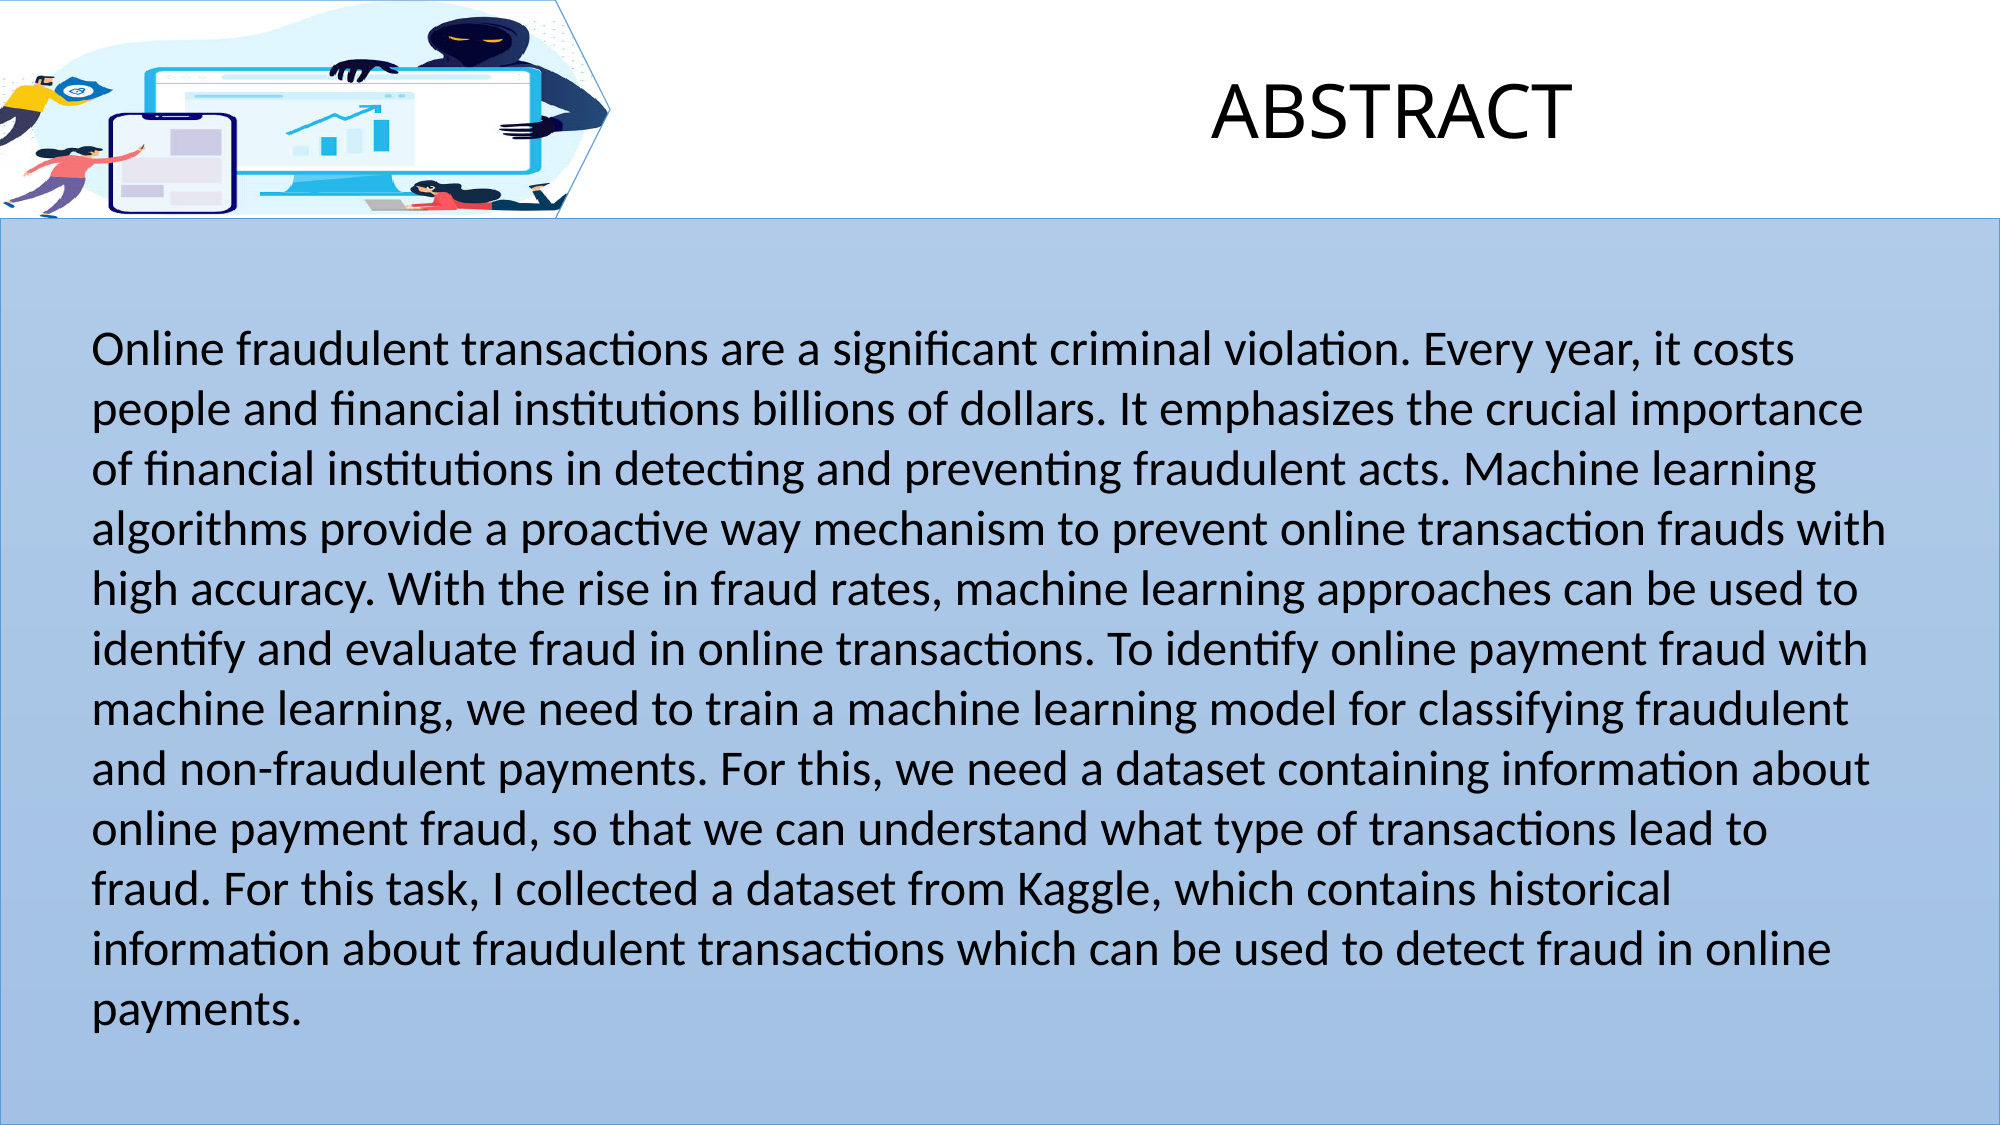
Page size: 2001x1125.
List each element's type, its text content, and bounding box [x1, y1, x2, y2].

text_box [0, 0, 611, 218]
text_box [0, 218, 2000, 1125]
text_box ABSTRACT [1196, 56, 1882, 162]
text_box Online fraudulent transactions are a significant criminal violation. Every year, it costs people and financial institutions billions of dollars. It emphasizes the crucial importance of financial institutions in detecting and preventing fraudulent acts. Machine learning algorithms provide a proactive way mechanism to prevent online transaction frauds with high accuracy. With the rise in fraud rates, machine learning approaches can be used to identify and evaluate fraud in online transactions. To identify online payment fraud with machine learning, we need to train a machine learning model for classifying fraudulent and non-fraudulent payments. For this, we need a dataset containing information about online payment fraud, so that we can understand what type of transactions lead to fraud. For this task, I collected a dataset from Kaggle, which contains historical information about fraudulent transactions which can be used to detect fraud in online payments. [76, 308, 1915, 1089]
